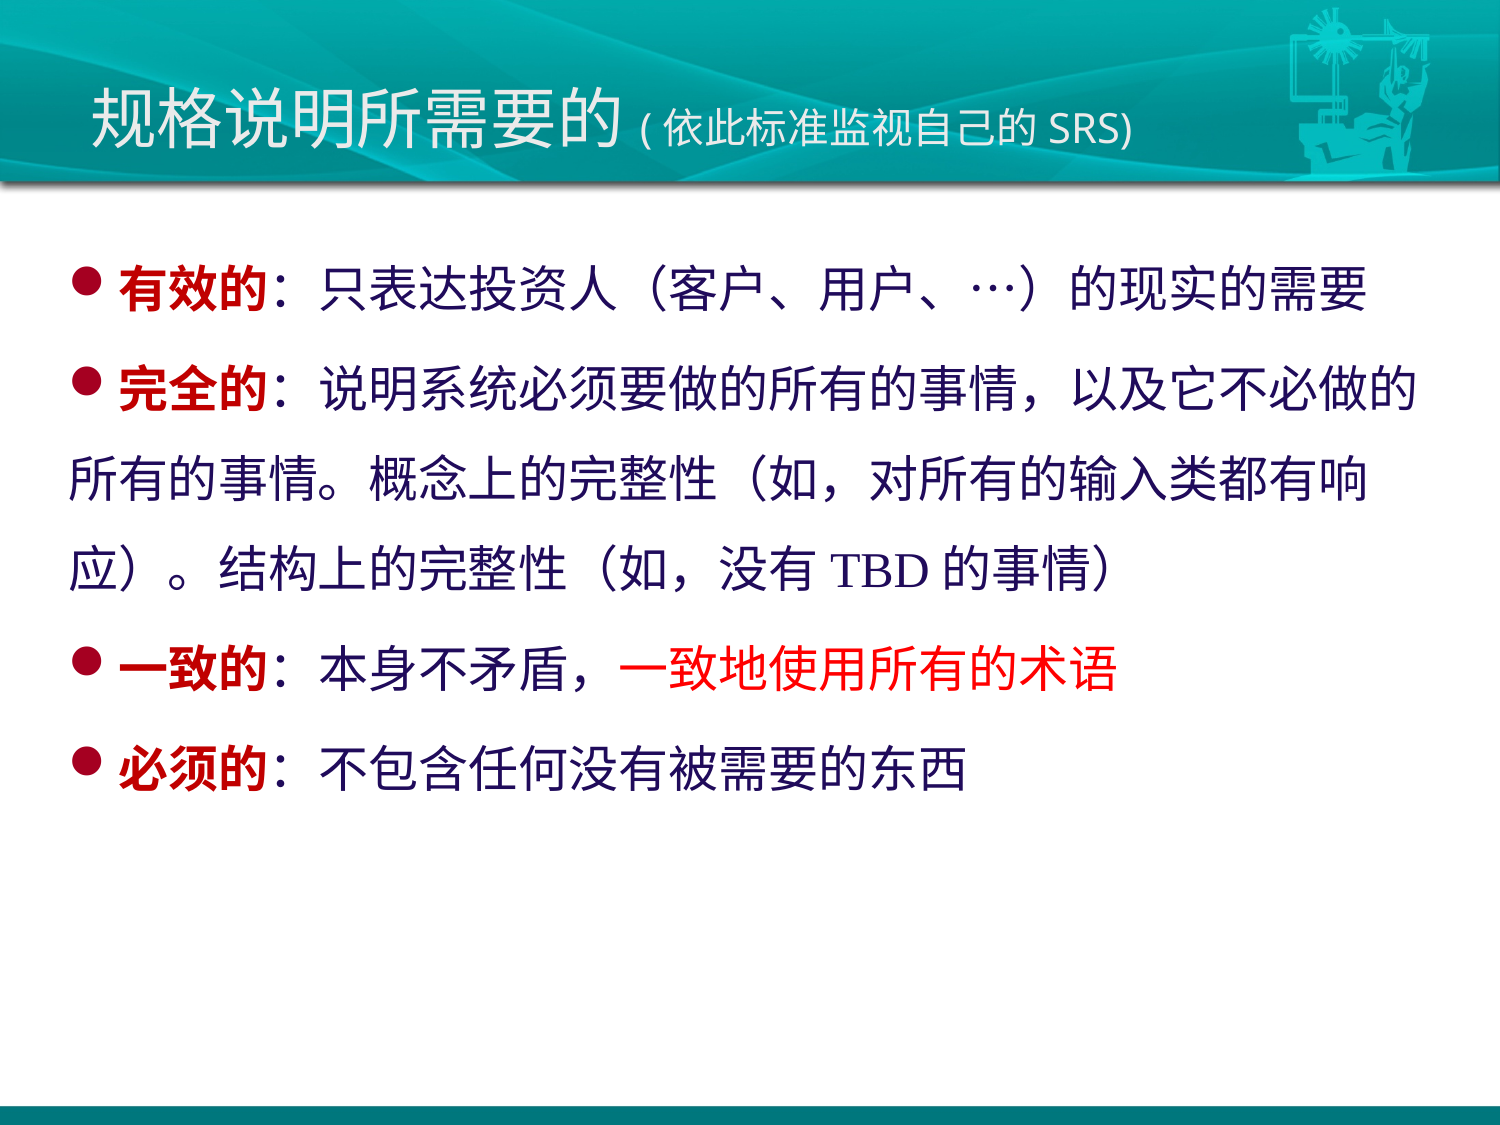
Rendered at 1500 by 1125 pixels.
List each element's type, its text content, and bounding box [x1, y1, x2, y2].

title 规格说明所需要的(依此标准监视自己的SRS) [75, 23, 1425, 211]
list 有效的：只表达投资人（客户、用户、…）的现实的需要 完全的：说明系统必须要做的所有的事情，以及它不必做的所有的事情。概念上的完整性（如，对所有的输入类都有响应）。结构上的完整性（如，没有TBD的事情） 一致的：本身不矛盾，一致地使用所有的术语 必须的：不包含任何没有被需要的东西 [53, 219, 1459, 1083]
picture [0, 0, 1500, 1125]
